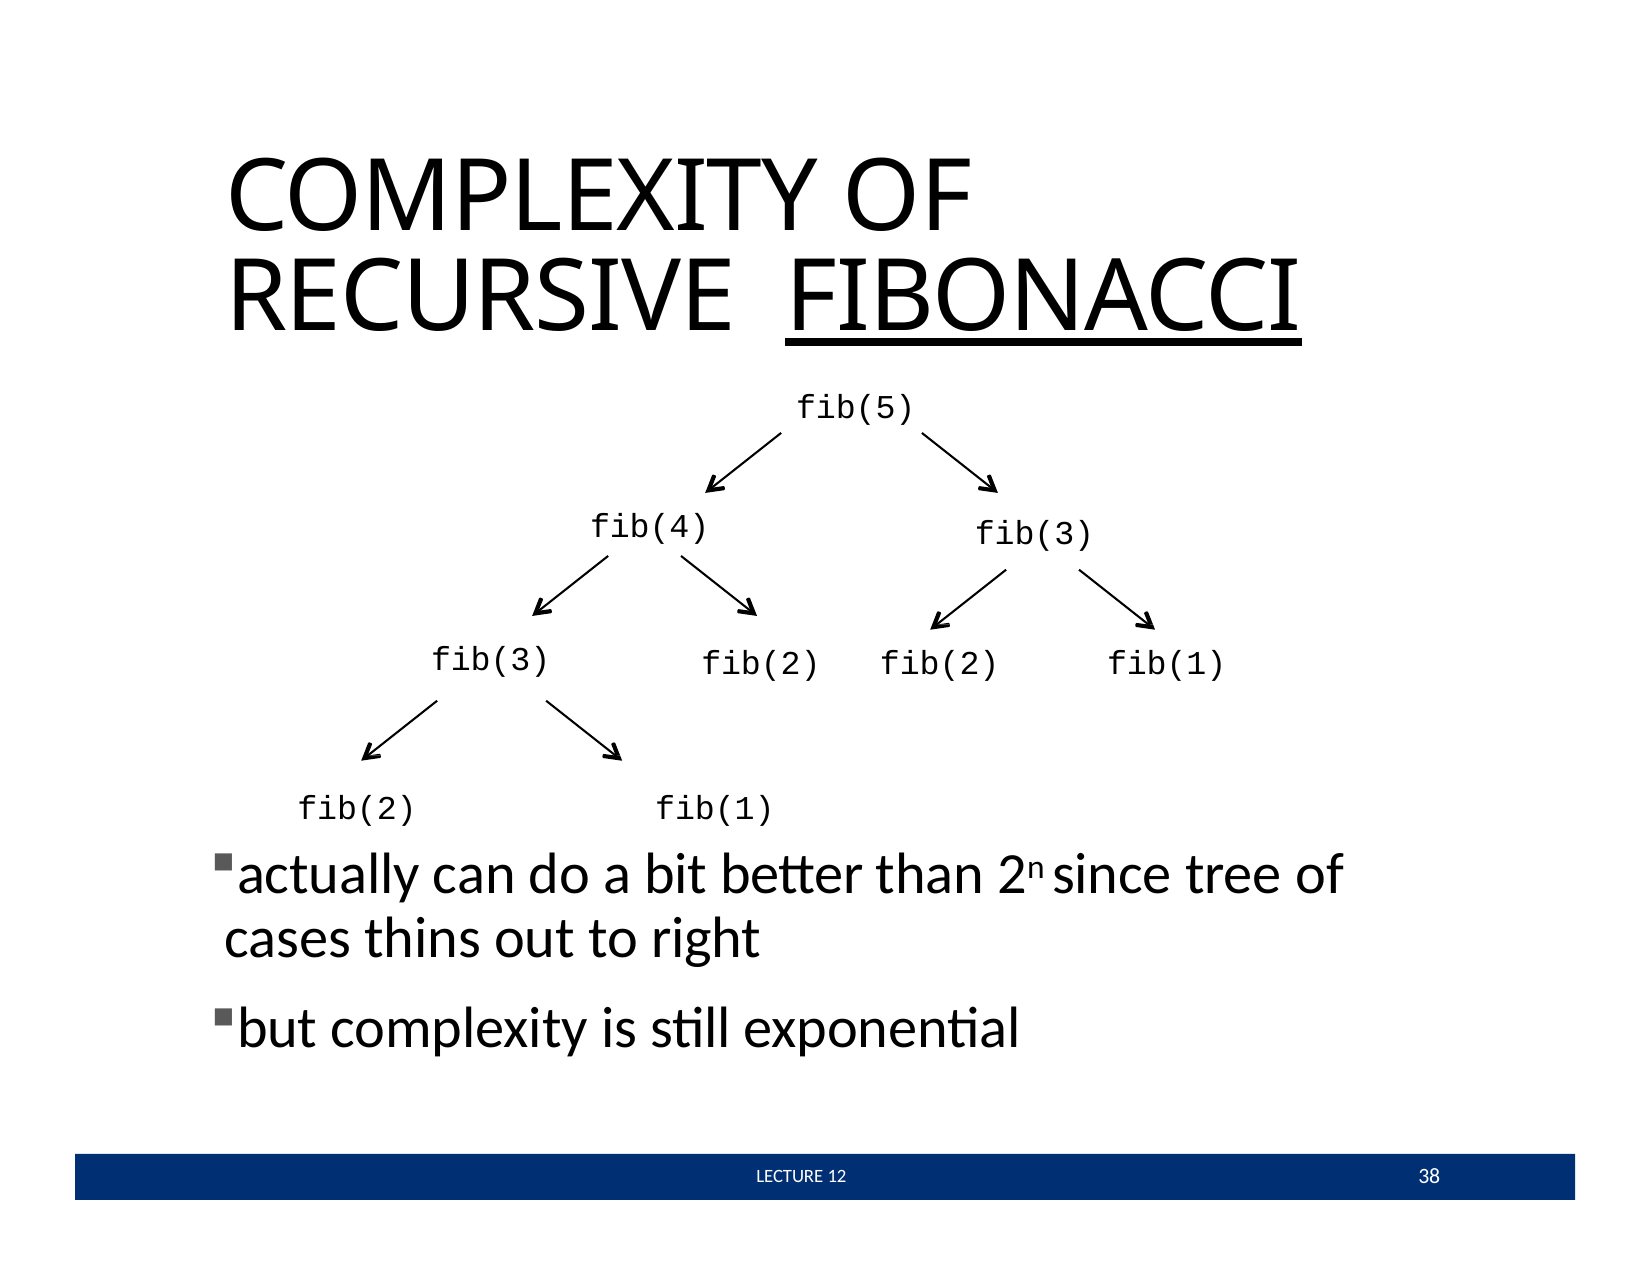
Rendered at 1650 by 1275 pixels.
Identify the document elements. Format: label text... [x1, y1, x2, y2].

text_box [705, 474, 725, 493]
text_box [930, 611, 950, 630]
text_box [602, 742, 623, 761]
title COMPLEXITY OF RECURSIVE FIBONACCI [200, 128, 1450, 451]
text_box [361, 742, 381, 761]
text_box fib(3) [429, 635, 554, 678]
text_box fib(4) [588, 502, 713, 545]
text_box [737, 597, 758, 616]
footer LECTURE 12 [750, 1162, 902, 1275]
text_box fib(2) fib(1) actually can do a bit better than 2n since tree of cases thins out to right but complexity is still exponential [208, 779, 1376, 1060]
text_box fib(5) [793, 382, 919, 425]
text_box [1135, 611, 1156, 630]
text_box fib(1) [1105, 638, 1230, 681]
text_box fib(2) [878, 638, 1003, 681]
text_box fib(2) [699, 639, 824, 682]
text_box [532, 597, 552, 616]
text_box [978, 474, 998, 493]
slide_number 38 [1414, 1150, 1445, 1275]
text_box fib(3) [972, 509, 1097, 551]
